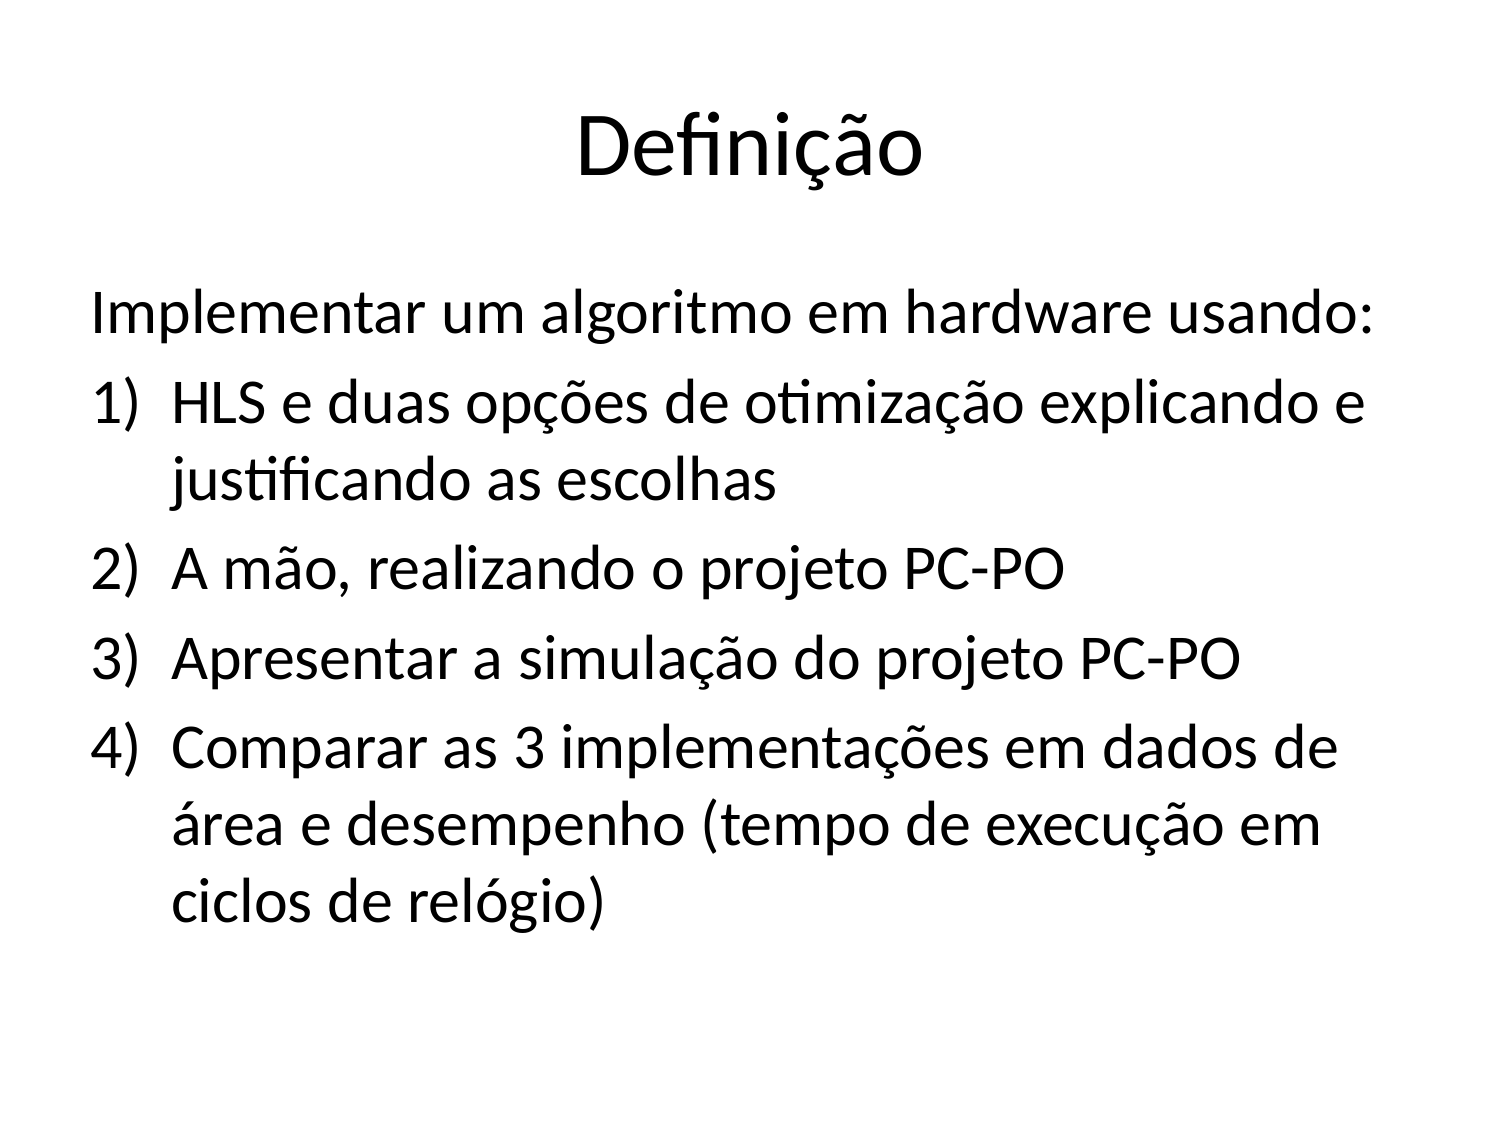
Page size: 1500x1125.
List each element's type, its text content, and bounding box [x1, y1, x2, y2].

list Implementar um algoritmo em hardware usando: HLS e duas opções de otimização explicando e justificando as escolhas A mão, realizando o projeto PC-PO Apresentar a simulação do projeto PC-PO Comparar as 3 implementações em dados de área e desempenho (tempo de execução em ciclos de relógio) [75, 262, 1425, 1005]
title Definição [75, 45, 1425, 233]
